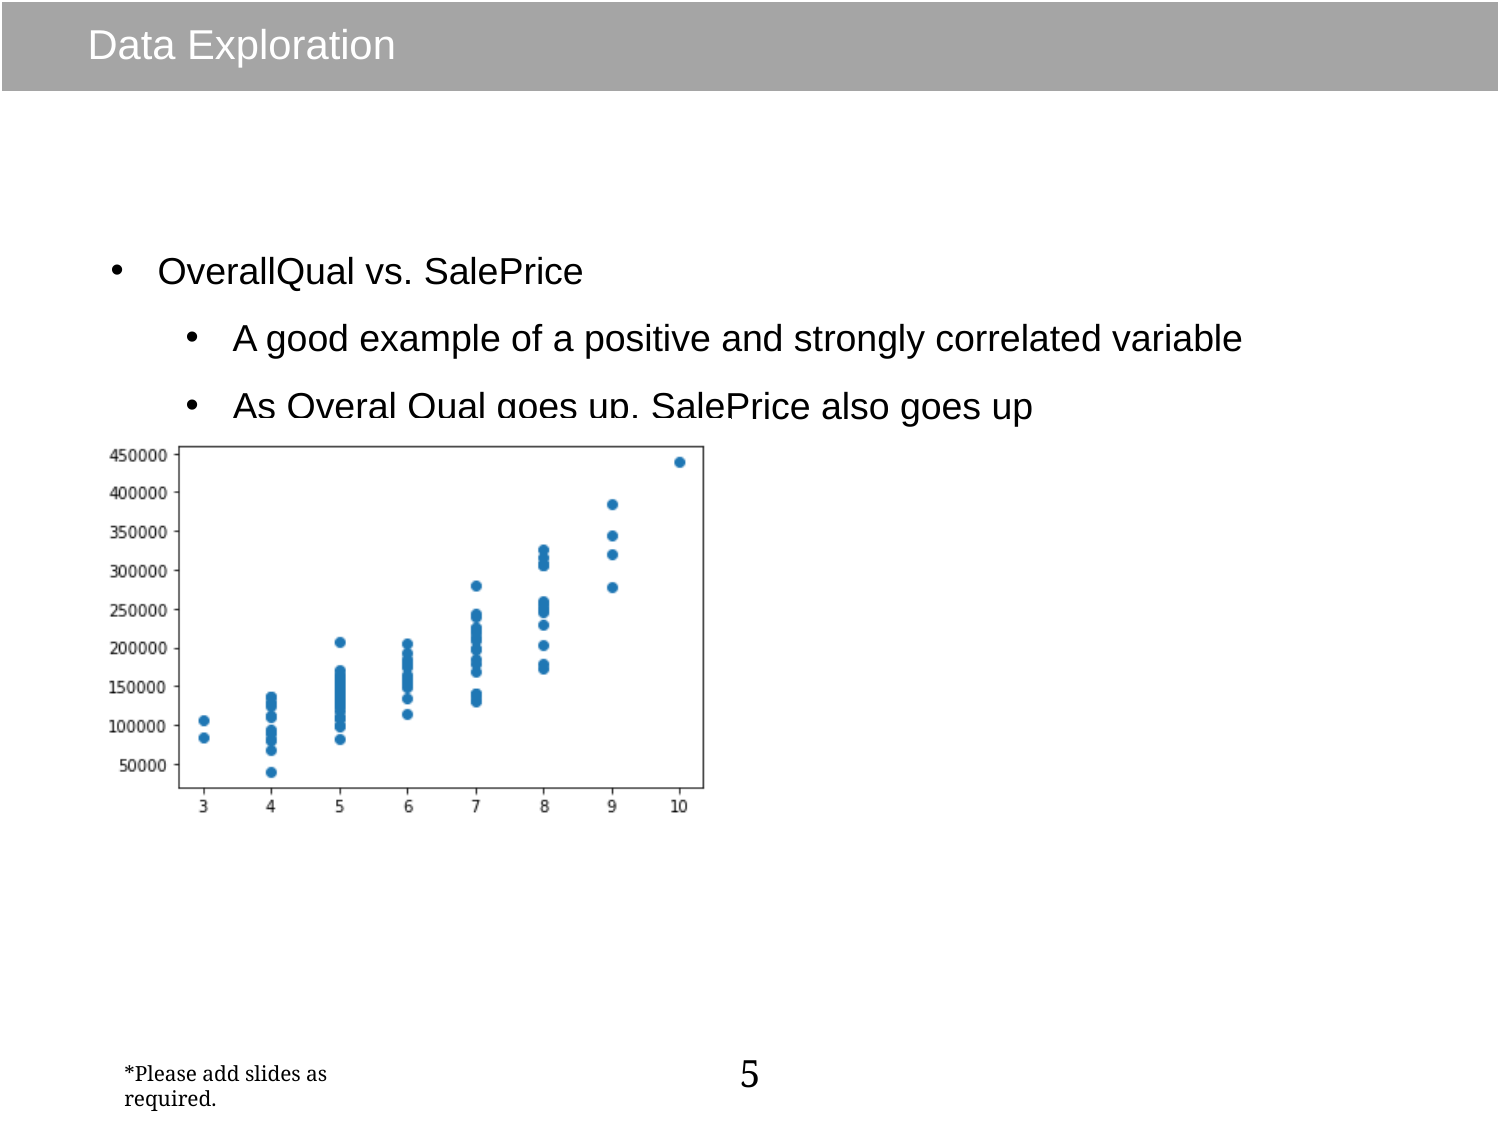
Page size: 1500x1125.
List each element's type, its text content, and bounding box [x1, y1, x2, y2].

slide_number 5 [730, 1042, 770, 1125]
title Data Exploration [79, 2, 1231, 91]
list OverallQual vs. SalePrice A good example of a positive and strongly correlated variable As Overal Qual goes up, SalePrice also goes up [103, 216, 1397, 931]
picture [94, 418, 732, 833]
text_box *Please add slides as required. [116, 1053, 413, 1118]
